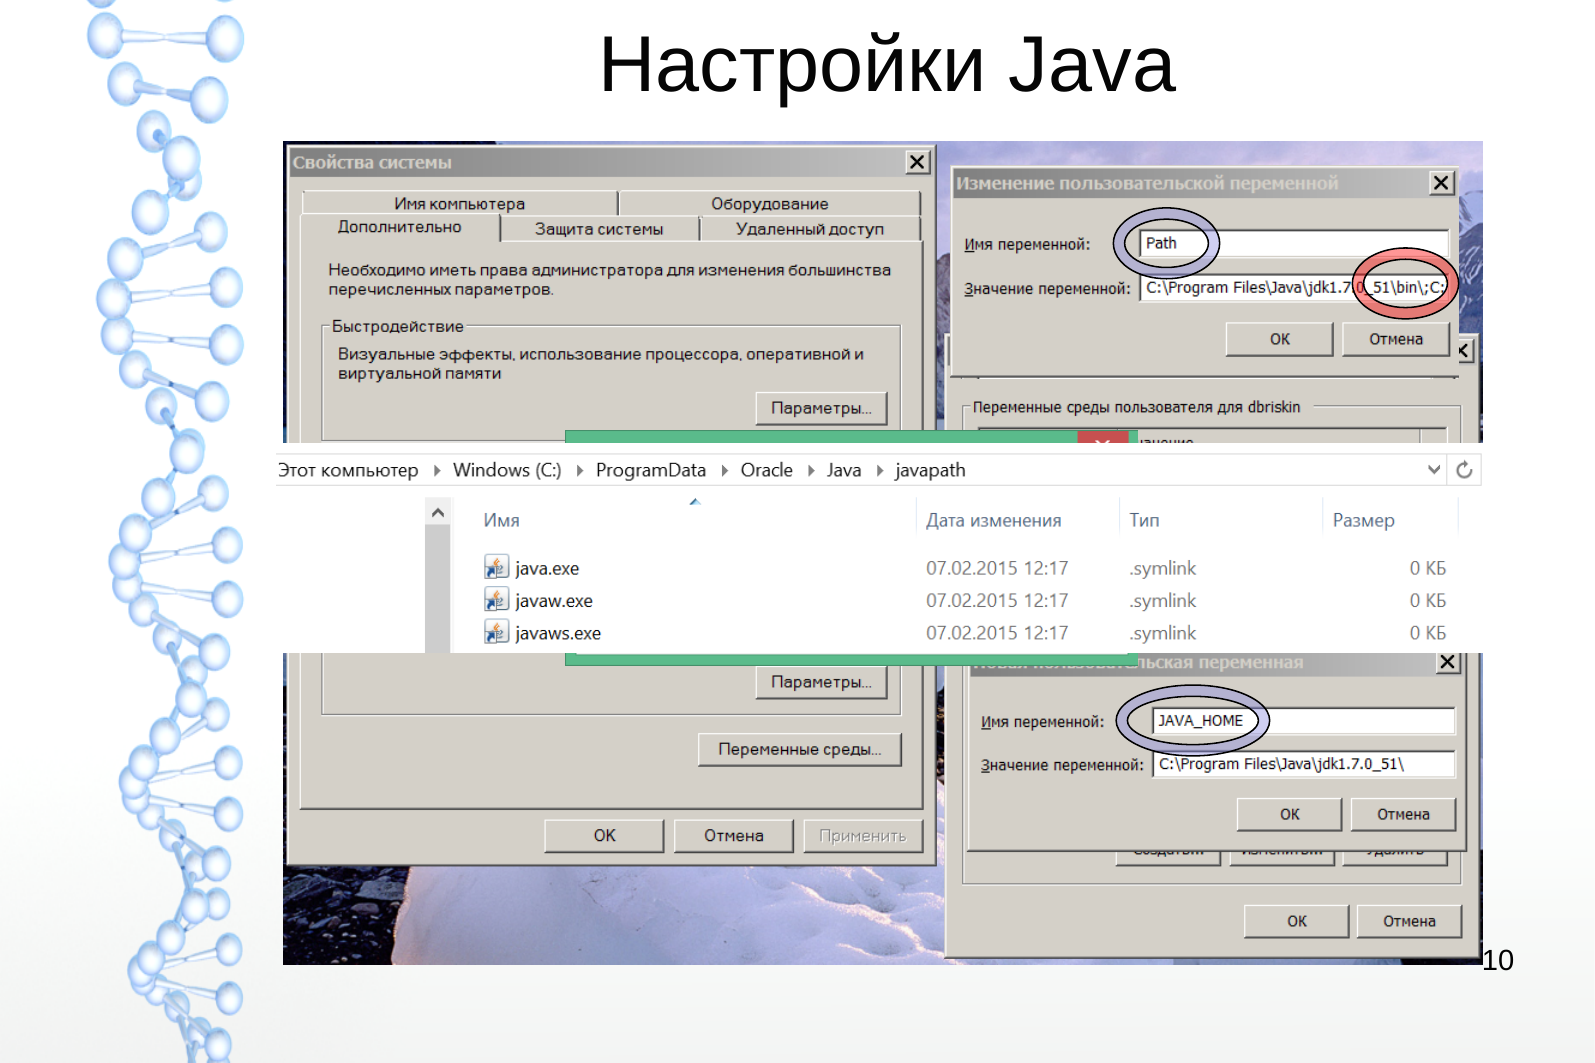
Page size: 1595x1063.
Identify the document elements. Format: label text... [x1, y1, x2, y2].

picture [0, 0, 1595, 1063]
slide_number 10 [1143, 944, 1515, 1018]
title Настройки Java [259, 20, 1515, 104]
